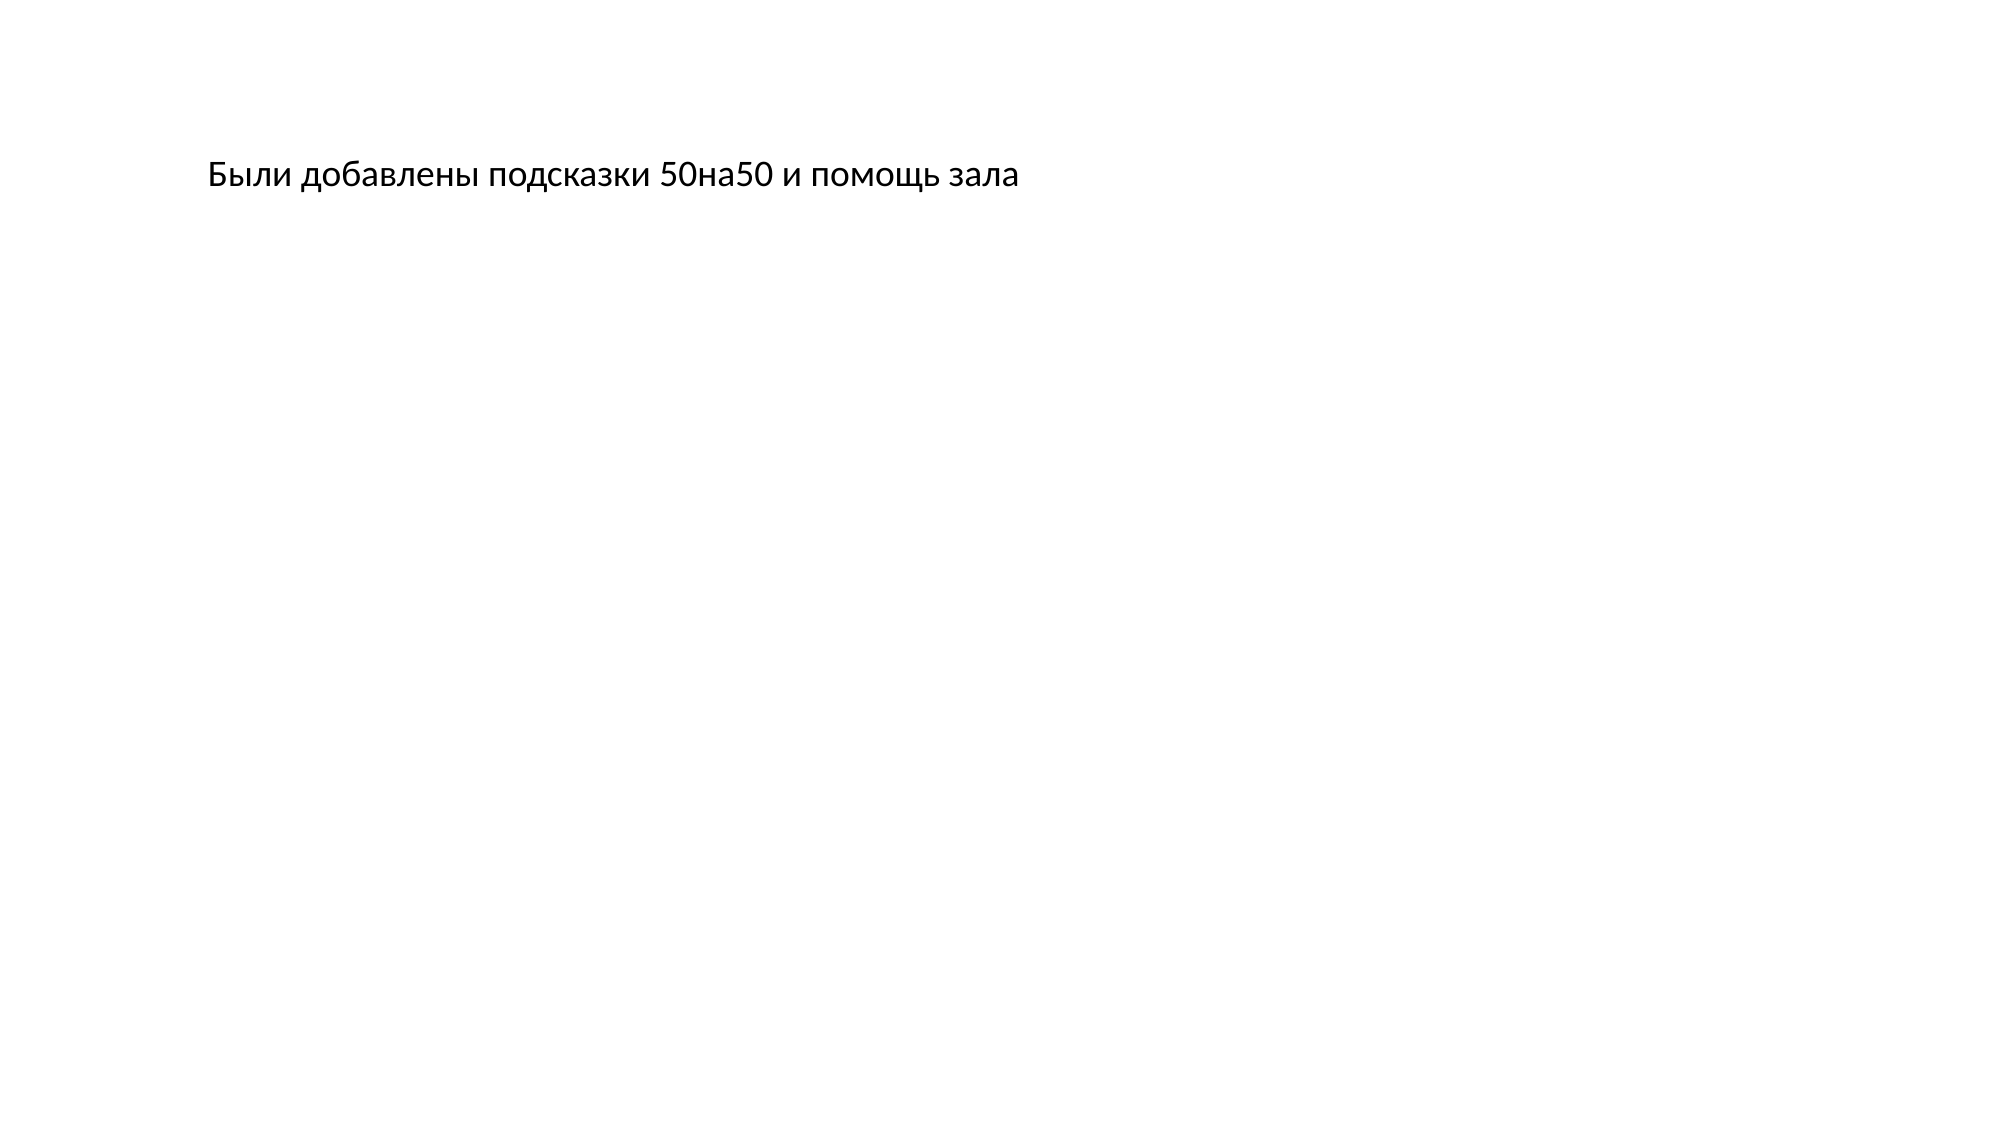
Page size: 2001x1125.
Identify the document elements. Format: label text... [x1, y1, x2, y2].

text_box Были добавлены подсказки 50на50 и помощь зала [193, 141, 1036, 202]
